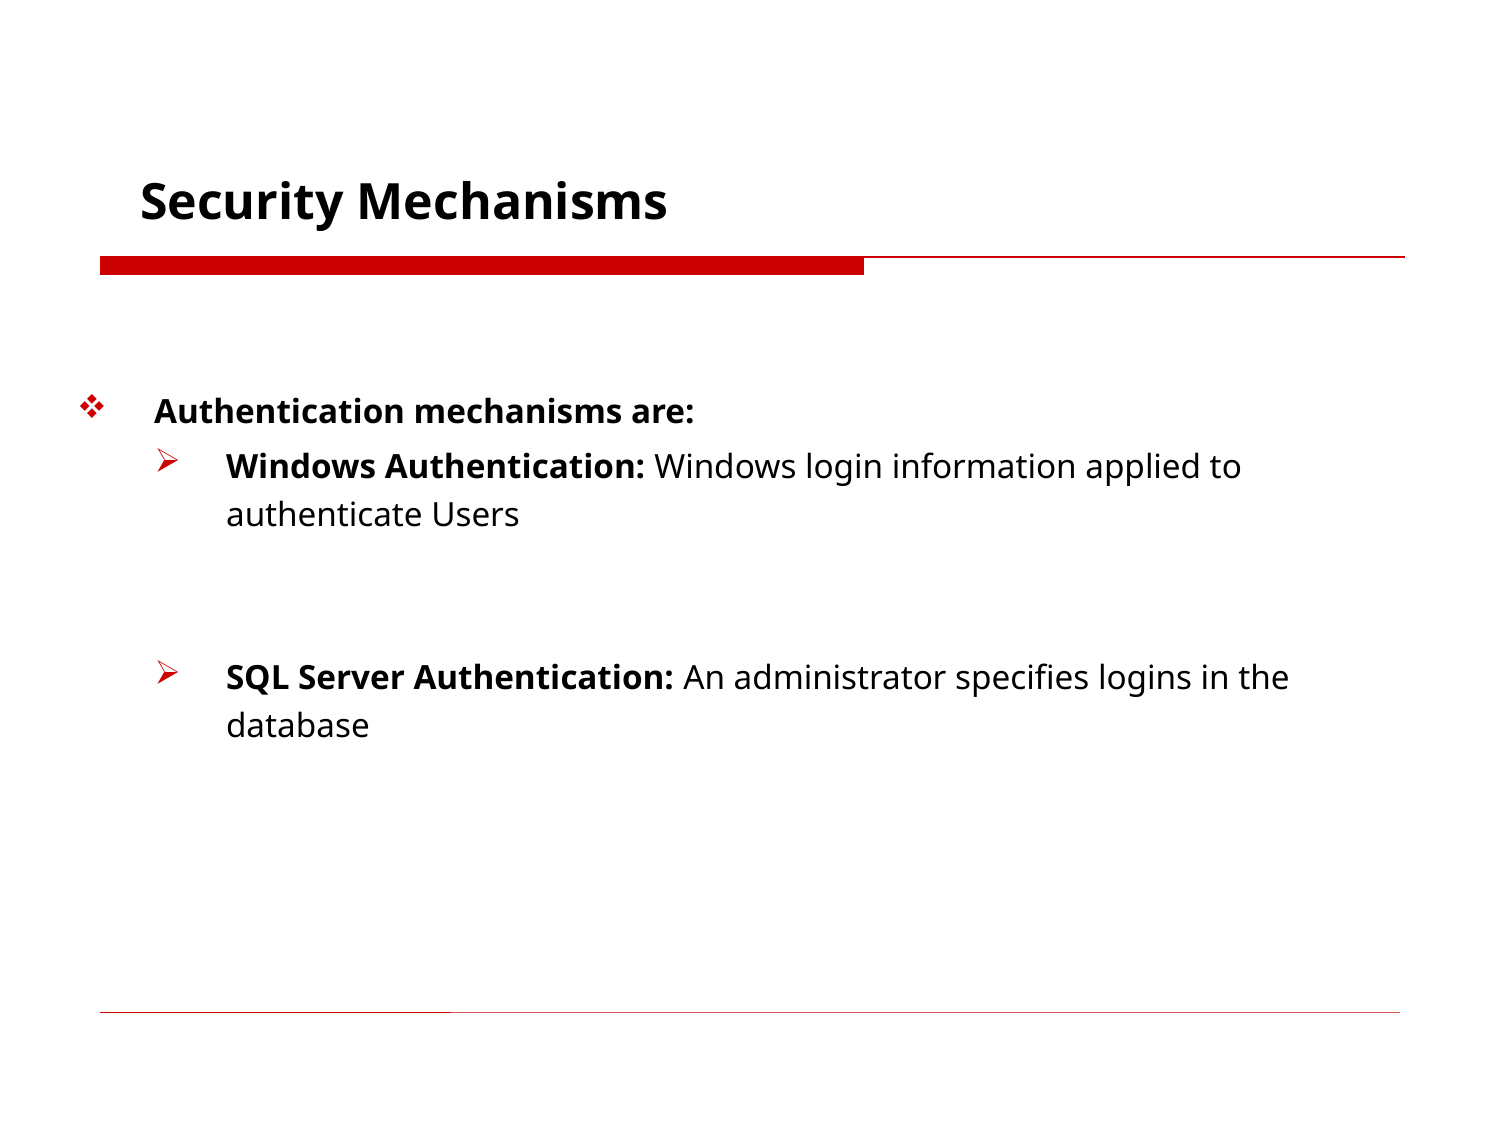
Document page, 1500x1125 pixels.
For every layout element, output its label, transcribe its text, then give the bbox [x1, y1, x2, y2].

text_box Authentication mechanisms are: Windows Authentication: Windows login information applied to authenticate Users SQL Server Authentication: An administrator specifies logins in the database [62, 375, 1413, 1088]
text_box Security Mechanisms [112, 149, 1338, 250]
